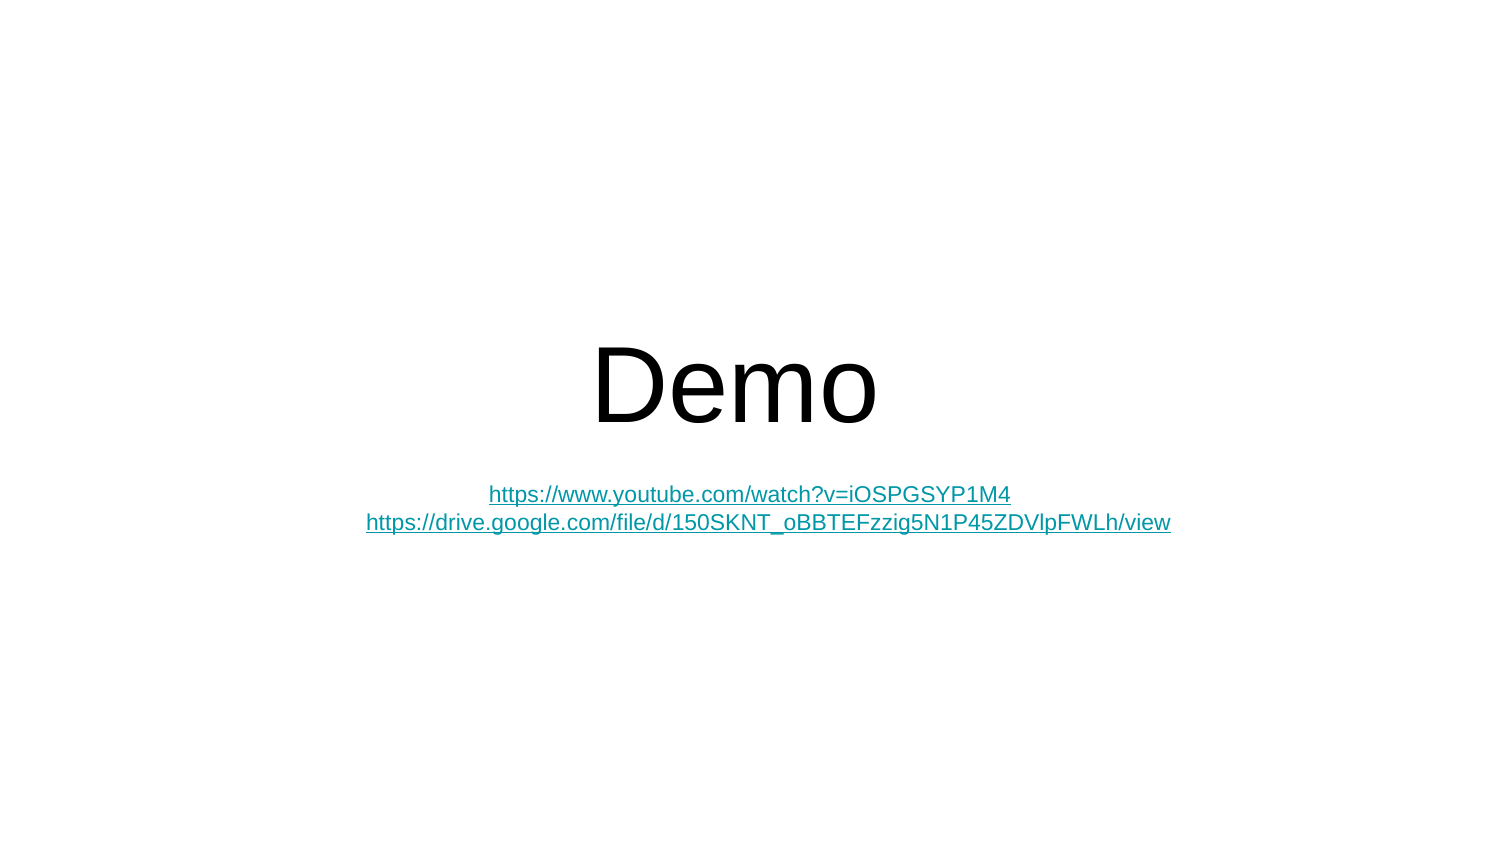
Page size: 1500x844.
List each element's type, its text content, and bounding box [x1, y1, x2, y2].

subtitle https://www.youtube.com/watch?v=iOSPGSYP1M4 https://drive.google.com/file/d/150SKNT_oBBTEFzzig5N1P45ZDVlpFWLh/view [51, 464, 1449, 595]
title Demo [51, 122, 1449, 459]
